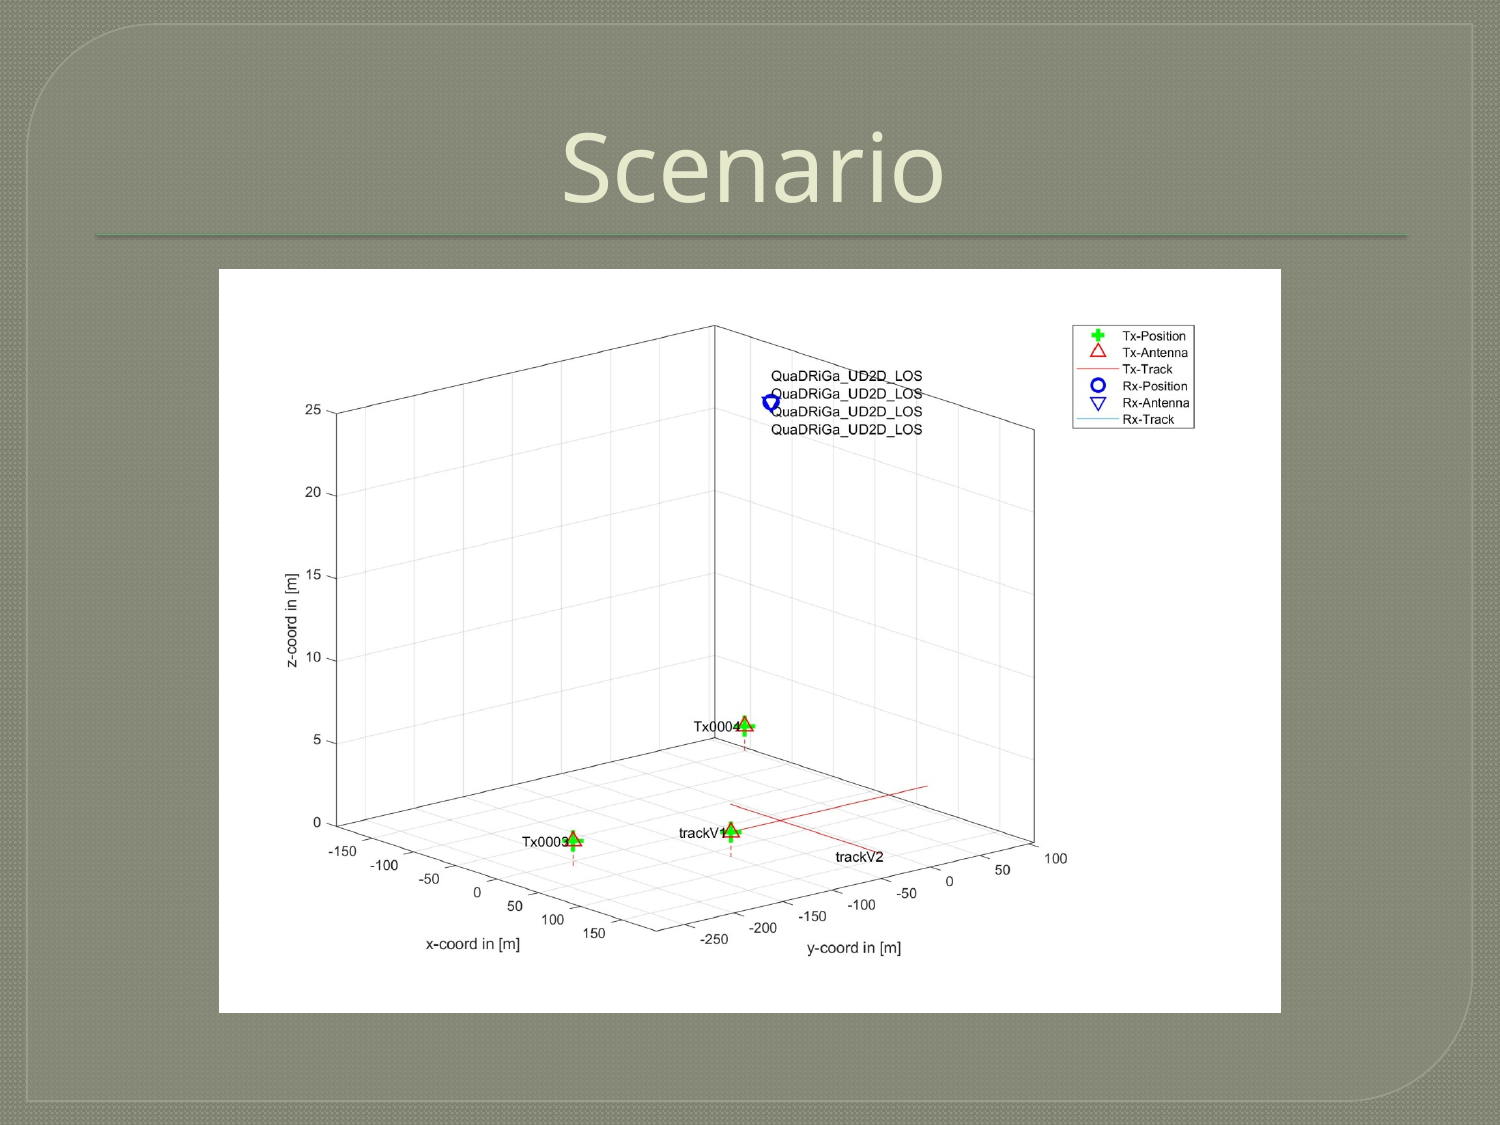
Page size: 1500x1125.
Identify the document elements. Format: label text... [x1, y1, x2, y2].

title Scenario [75, 41, 1425, 230]
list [219, 269, 1281, 1013]
